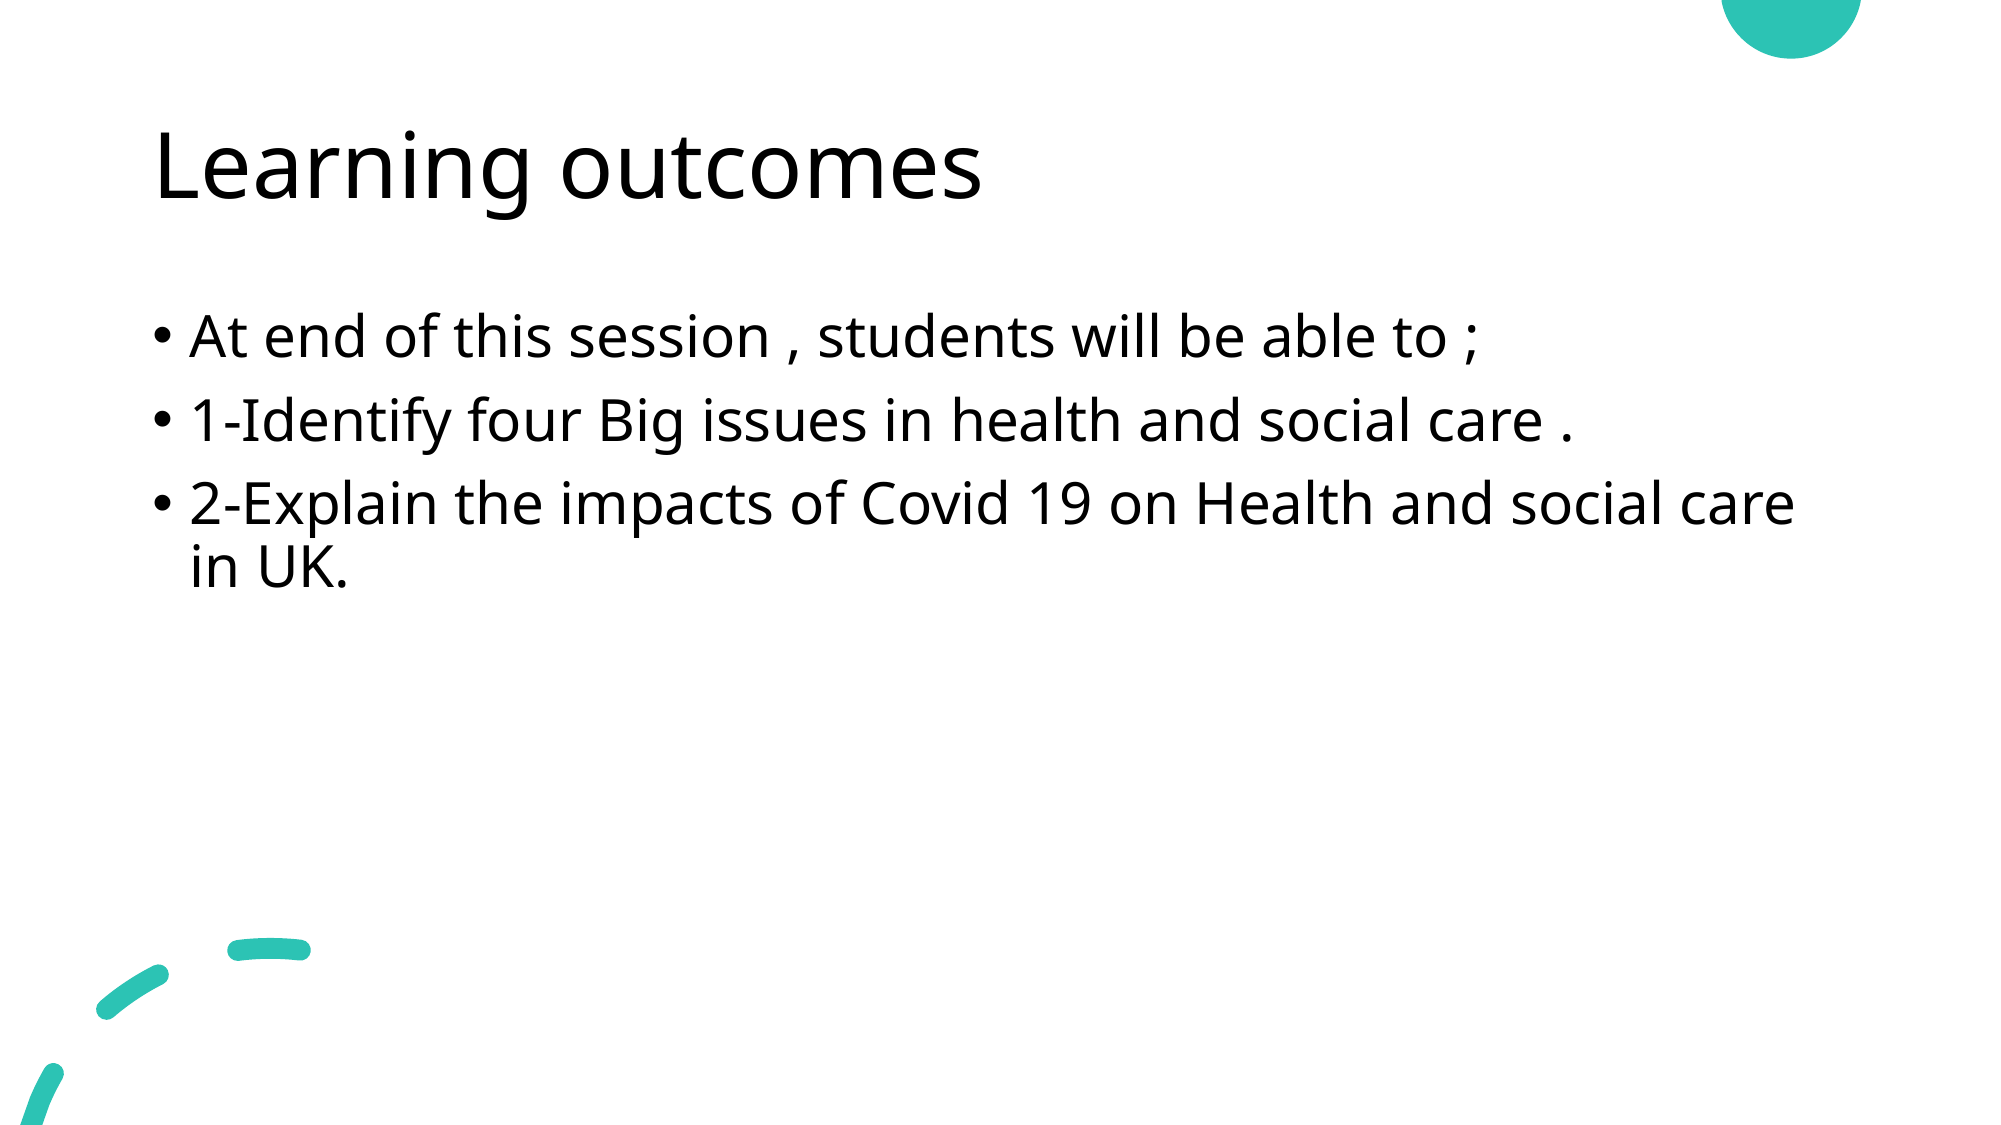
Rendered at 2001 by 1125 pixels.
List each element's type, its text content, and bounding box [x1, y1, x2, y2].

title Learning outcomes [137, 59, 1863, 278]
list At end of this session , students will be able to ; 1-Identify four Big issues in health and social care . 2-Explain the impacts of Covid 19 on Health and social care in UK. [137, 299, 1863, 933]
